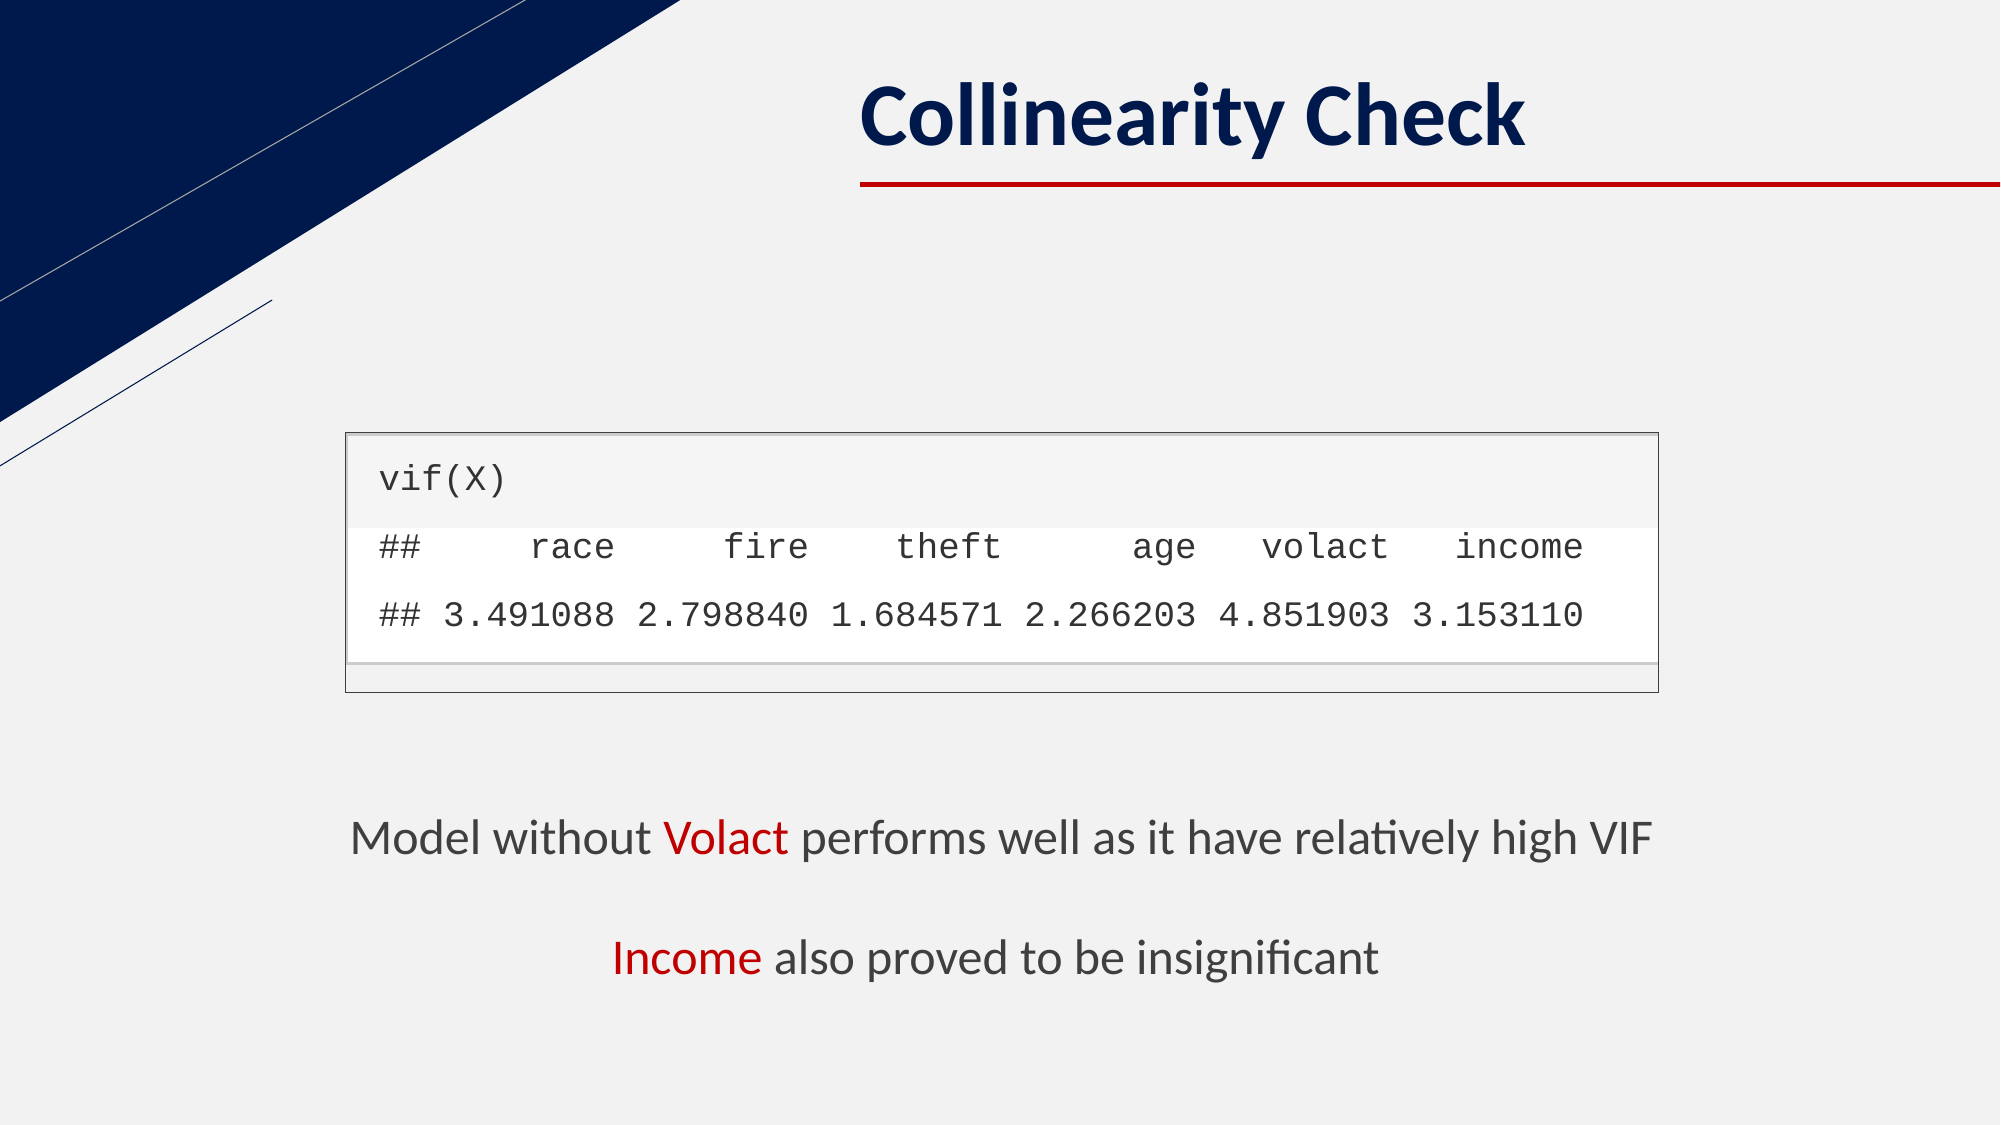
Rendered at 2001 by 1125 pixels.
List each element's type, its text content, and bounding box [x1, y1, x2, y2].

title Collinearity Check [845, 23, 1884, 165]
picture [345, 432, 1659, 693]
text_box Model without Volact performs well as it have relatively high VIF Income also proved to be insignificant [12, 796, 1991, 992]
